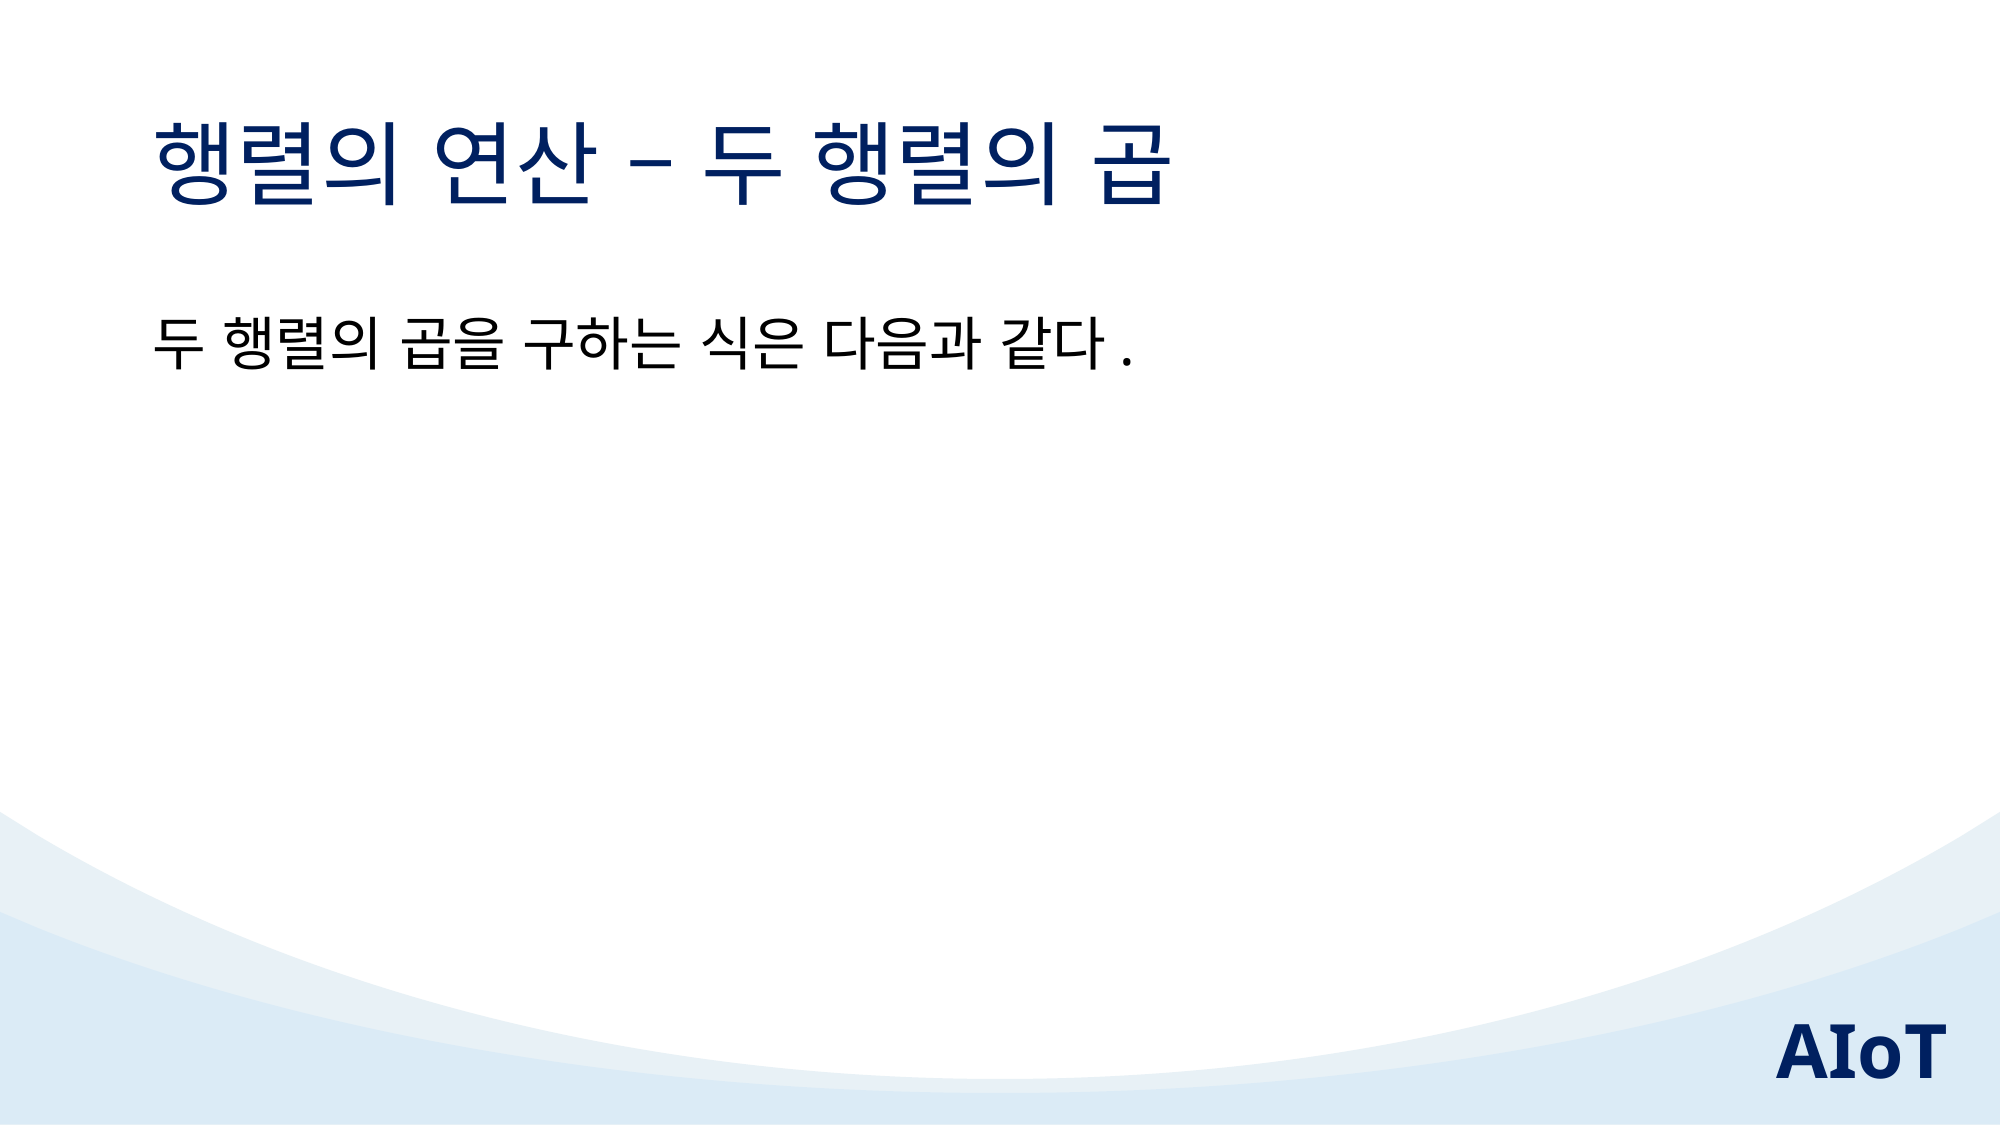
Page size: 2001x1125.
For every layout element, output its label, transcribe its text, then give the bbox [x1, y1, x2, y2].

title 행렬의 연산 – 두 행렬의 곱 [137, 59, 1863, 278]
